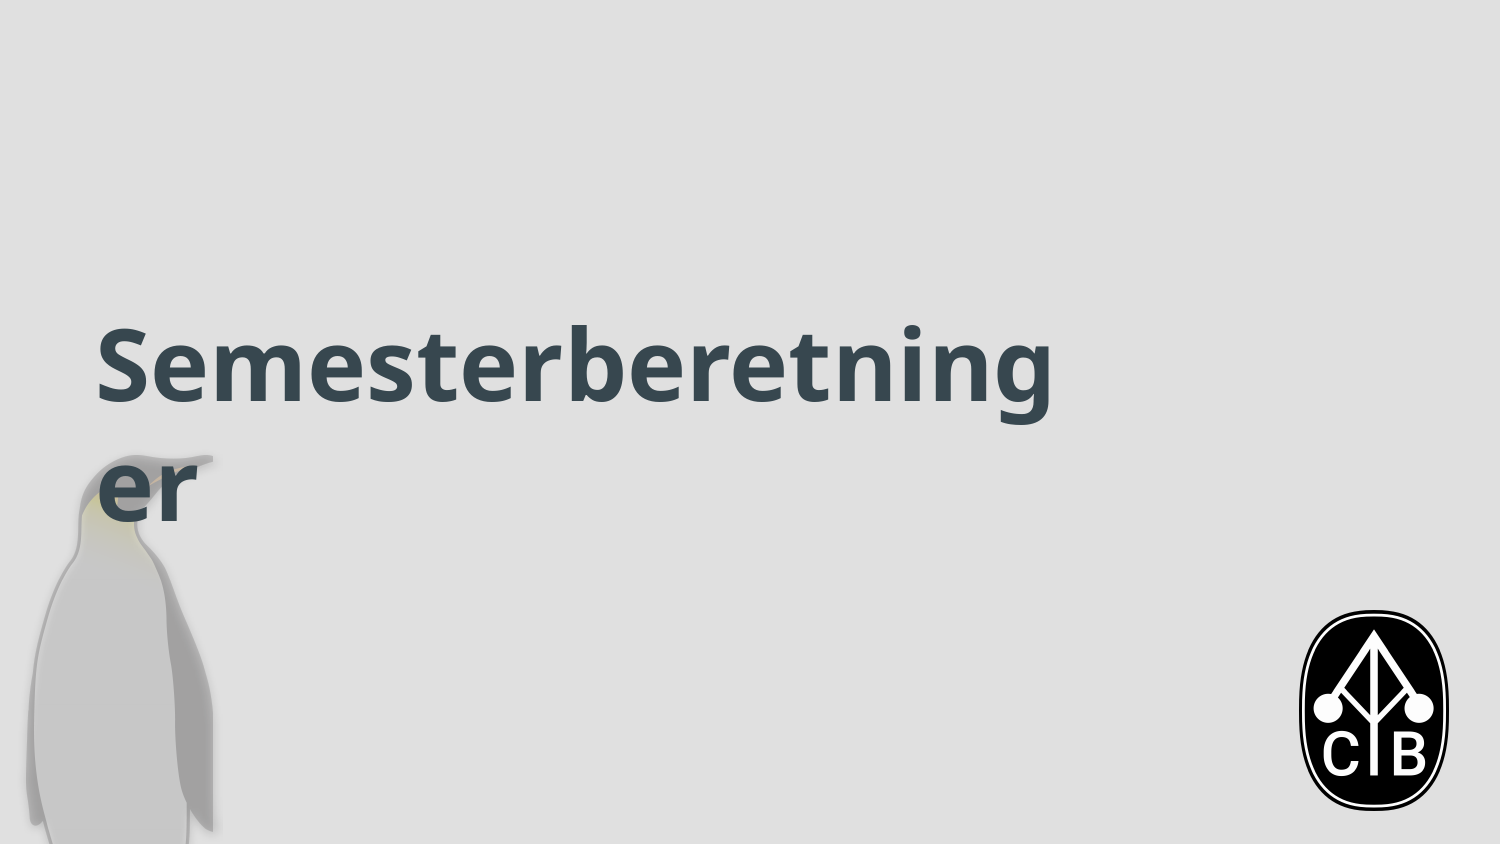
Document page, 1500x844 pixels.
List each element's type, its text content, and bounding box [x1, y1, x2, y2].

picture [1299, 610, 1449, 811]
title Semesterberetninger [80, 86, 1102, 758]
